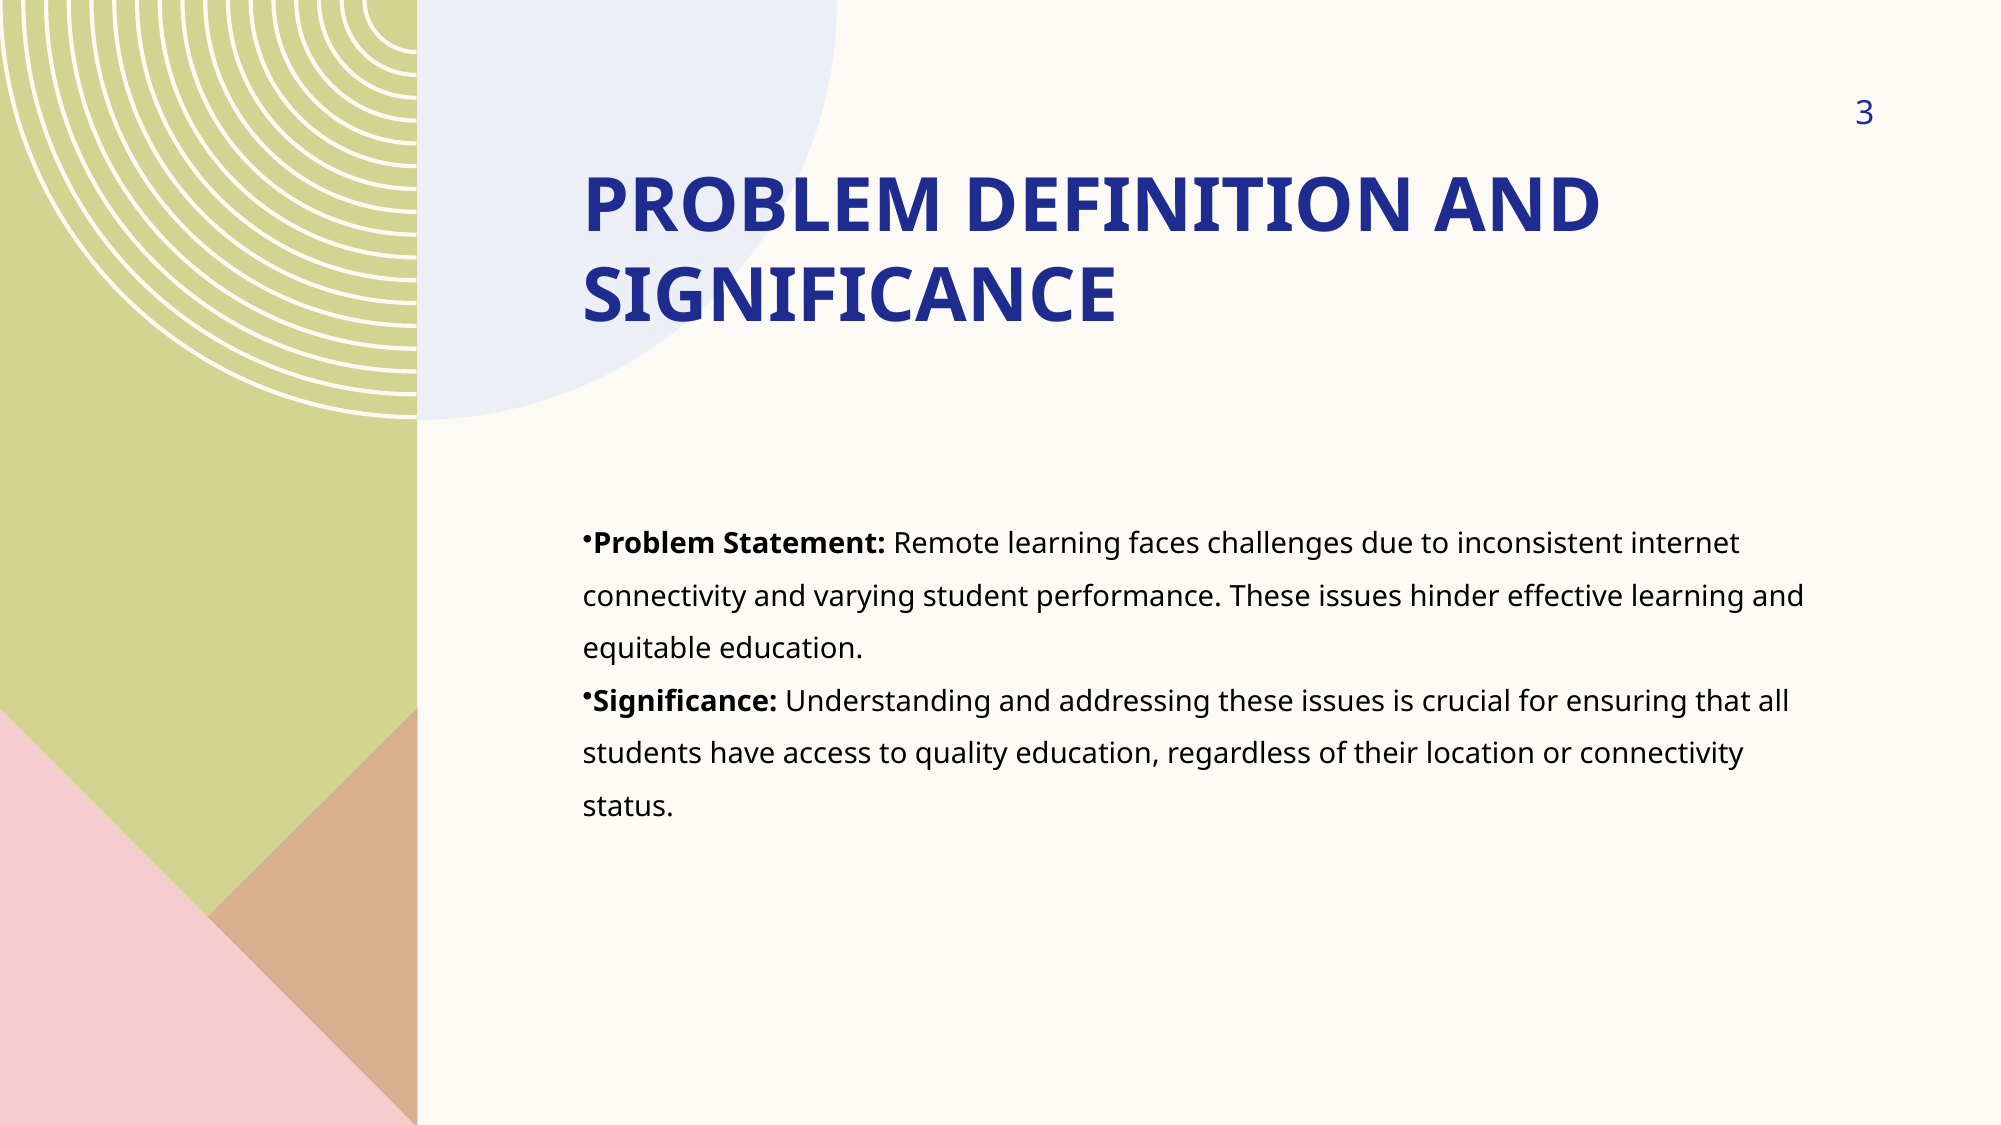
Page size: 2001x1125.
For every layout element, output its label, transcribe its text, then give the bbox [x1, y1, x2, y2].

list Problem Statement: Remote learning faces challenges due to inconsistent internet connectivity and varying student performance. These issues hinder effective learning and equitable education. Significance: Understanding and addressing these issues is crucial for ensuring that all students have access to quality education, regardless of their location or connectivity status. [567, 338, 1831, 992]
title Problem Definition and Significance [567, 173, 1875, 337]
slide_number 3 [1699, 75, 1875, 153]
